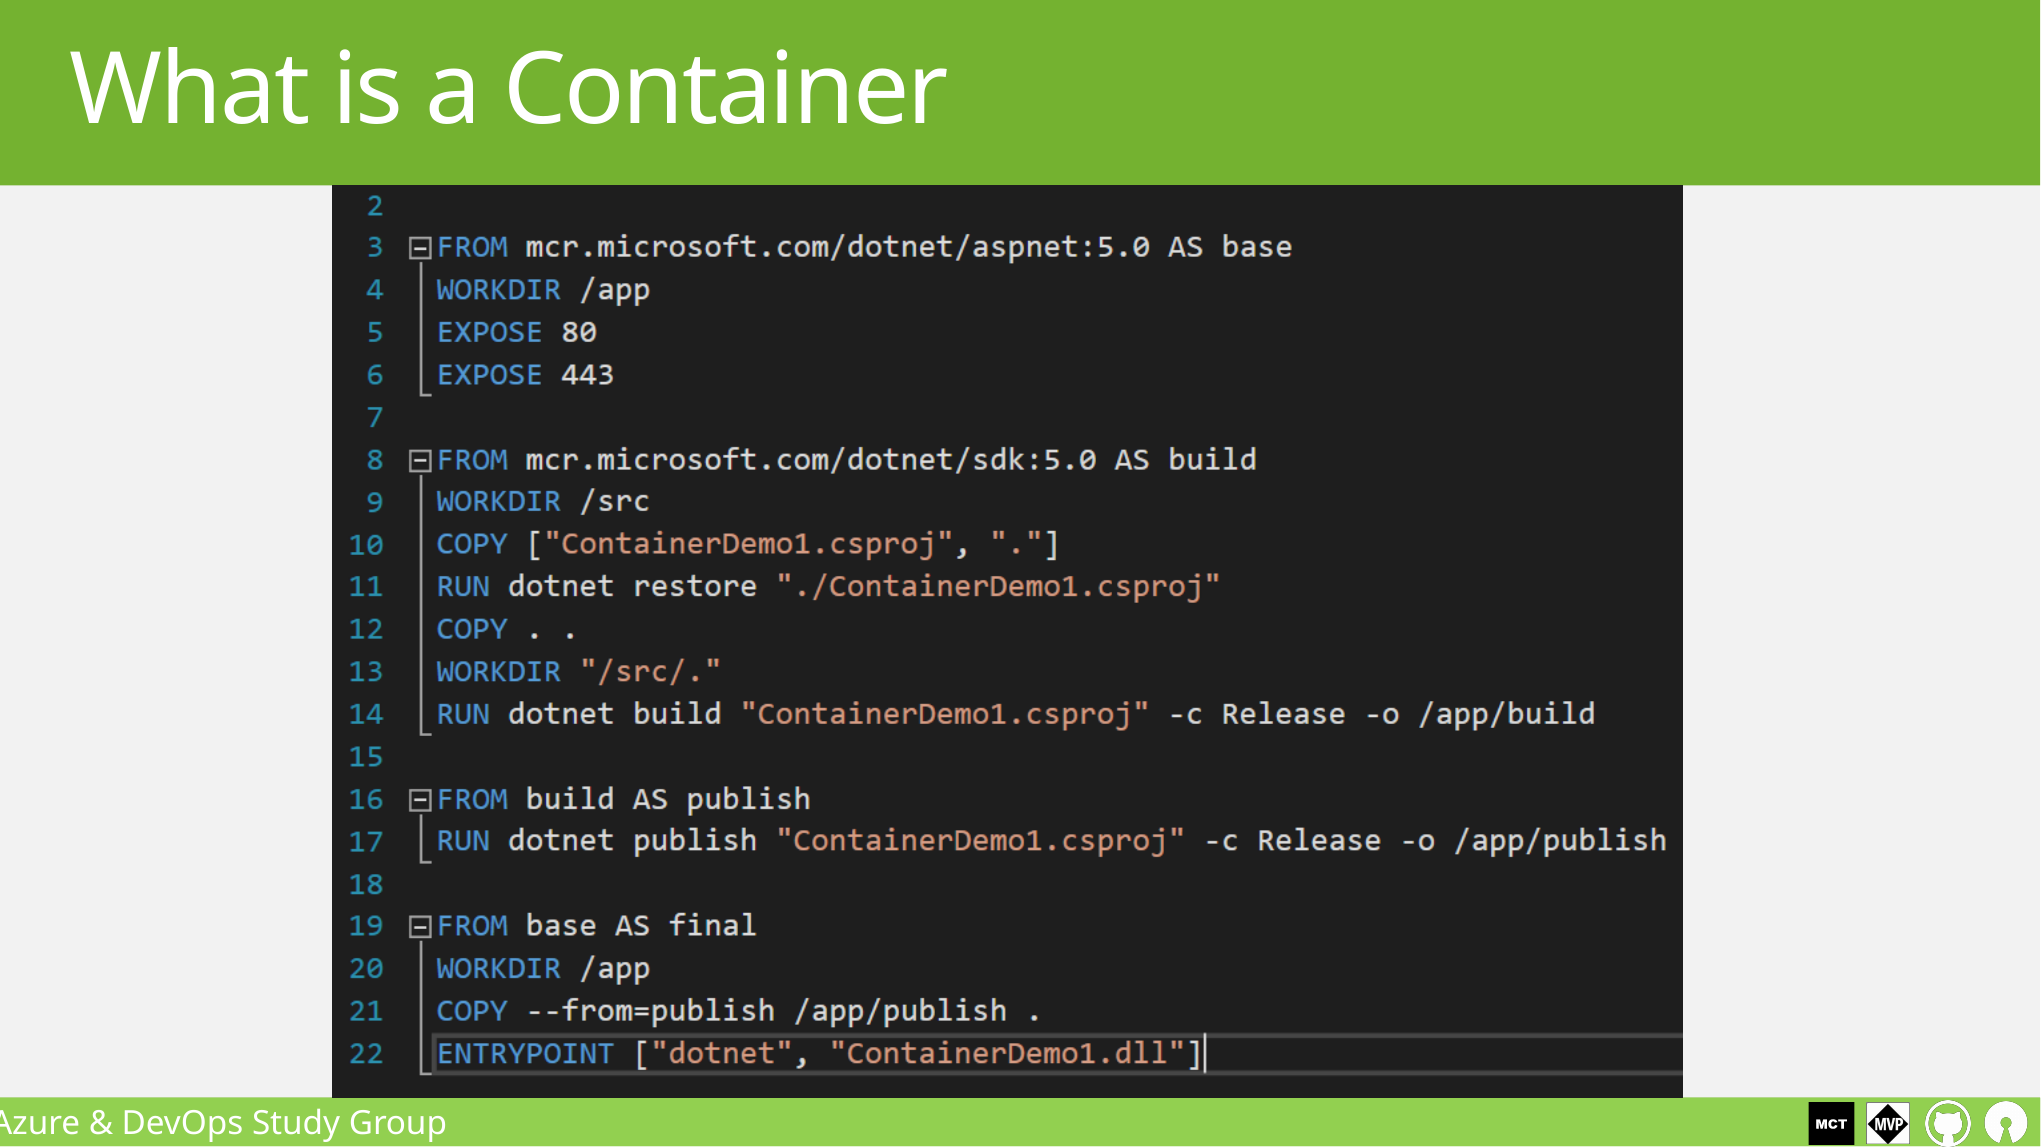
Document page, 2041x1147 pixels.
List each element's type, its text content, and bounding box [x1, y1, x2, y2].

picture [332, 185, 1683, 1099]
picture [1866, 1102, 1910, 1144]
picture [1925, 1100, 1971, 1147]
picture [1982, 1098, 2030, 1146]
text_box What is a Container [69, 23, 1753, 144]
